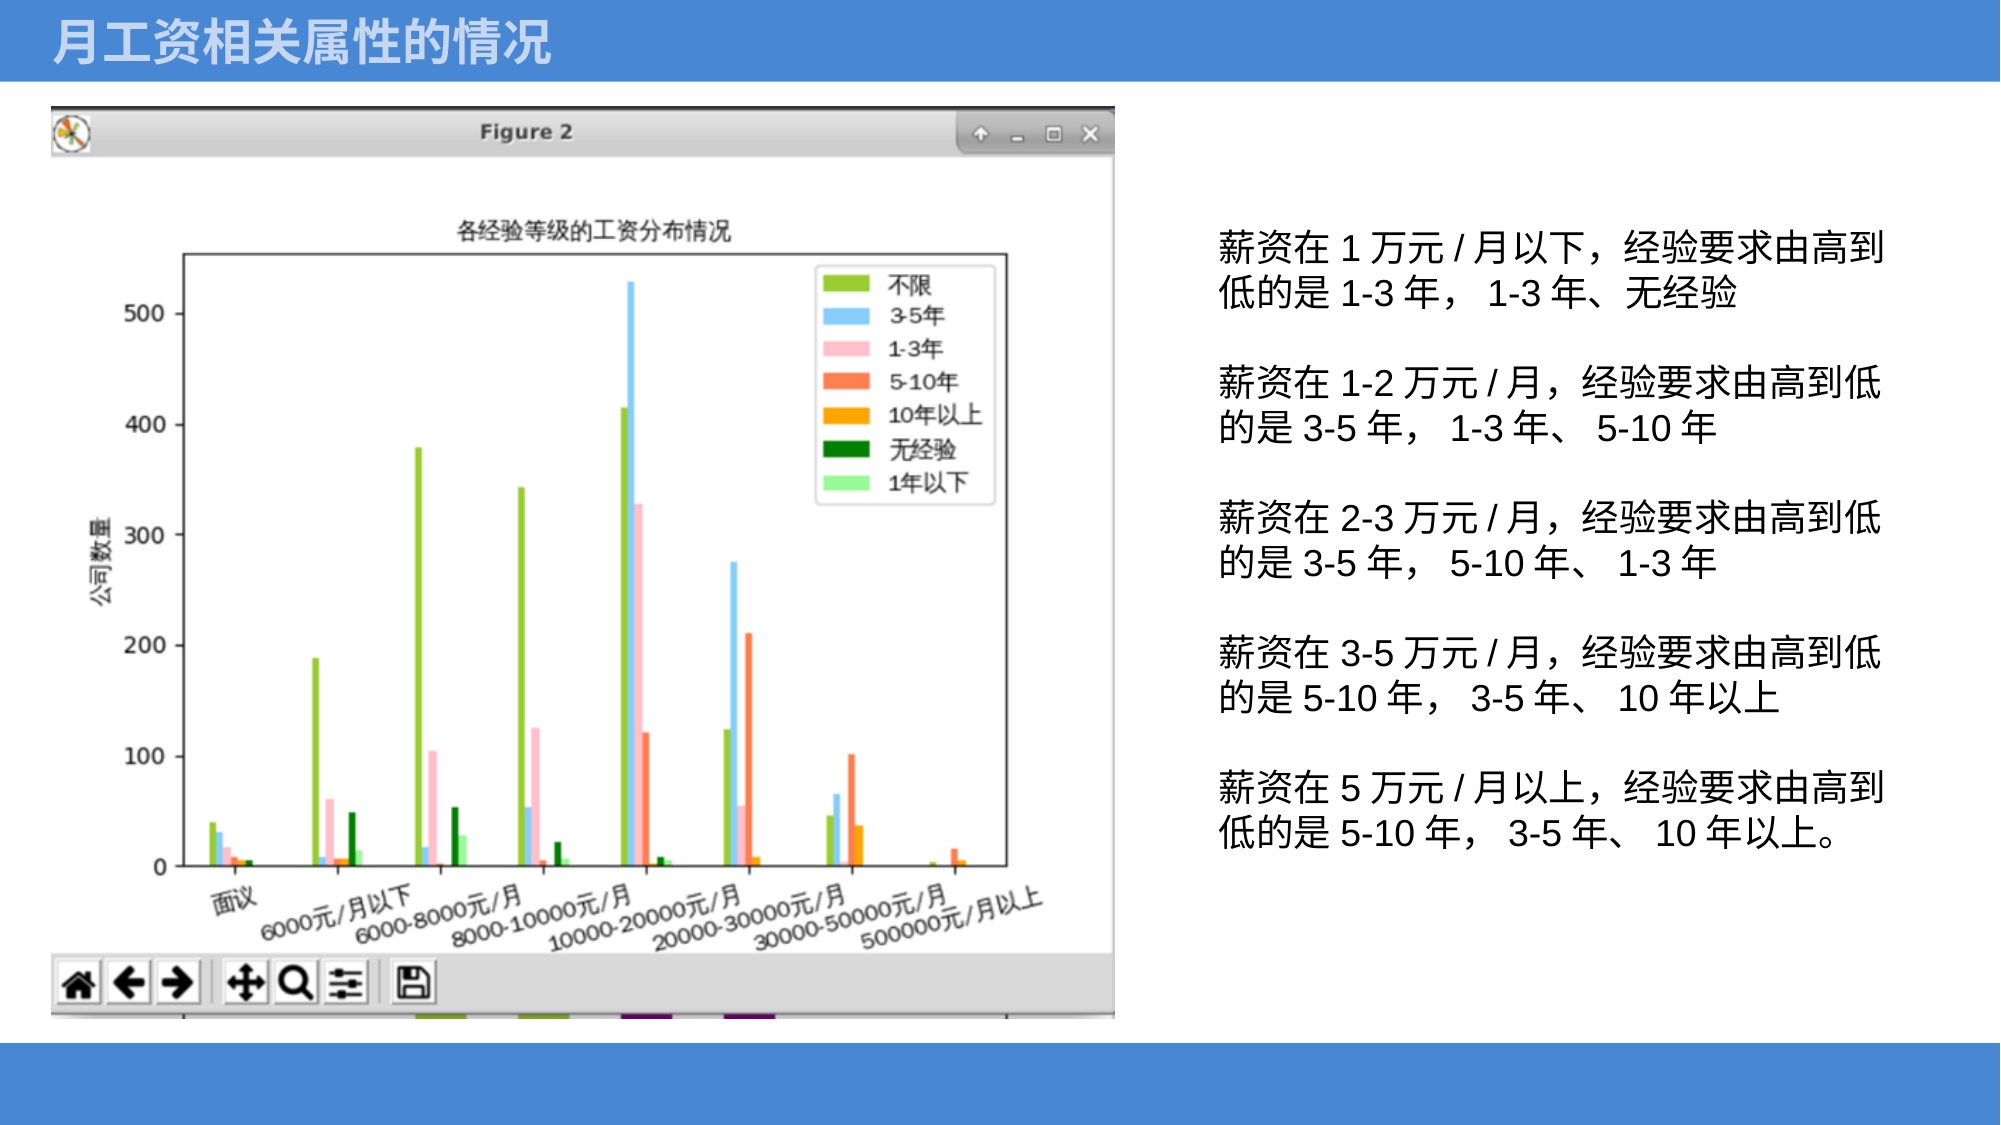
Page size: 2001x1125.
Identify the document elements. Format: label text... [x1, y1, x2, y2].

text_box [0, 1042, 2000, 1125]
text_box 薪资在1万元/月以下，经验要求由高到低的是1-3年，1-3年、无经验 薪资在1-2万元/月，经验要求由高到低的是3-5年，1-3年、5-10年 薪资在2-3万元/月，经验要求由高到低的是3-5年，5-10年、1-3年 薪资在3-5万元/月，经验要求由高到低的是5-10年，3-5年、10年以上 薪资在5万元/月以上，经验要求由高到低的是5-10年，3-5年、10年以上。 [1204, 216, 1933, 909]
text_box 月工资相关属性的情况 [37, 3, 568, 78]
text_box [0, 0, 2000, 83]
picture [51, 106, 1115, 1019]
